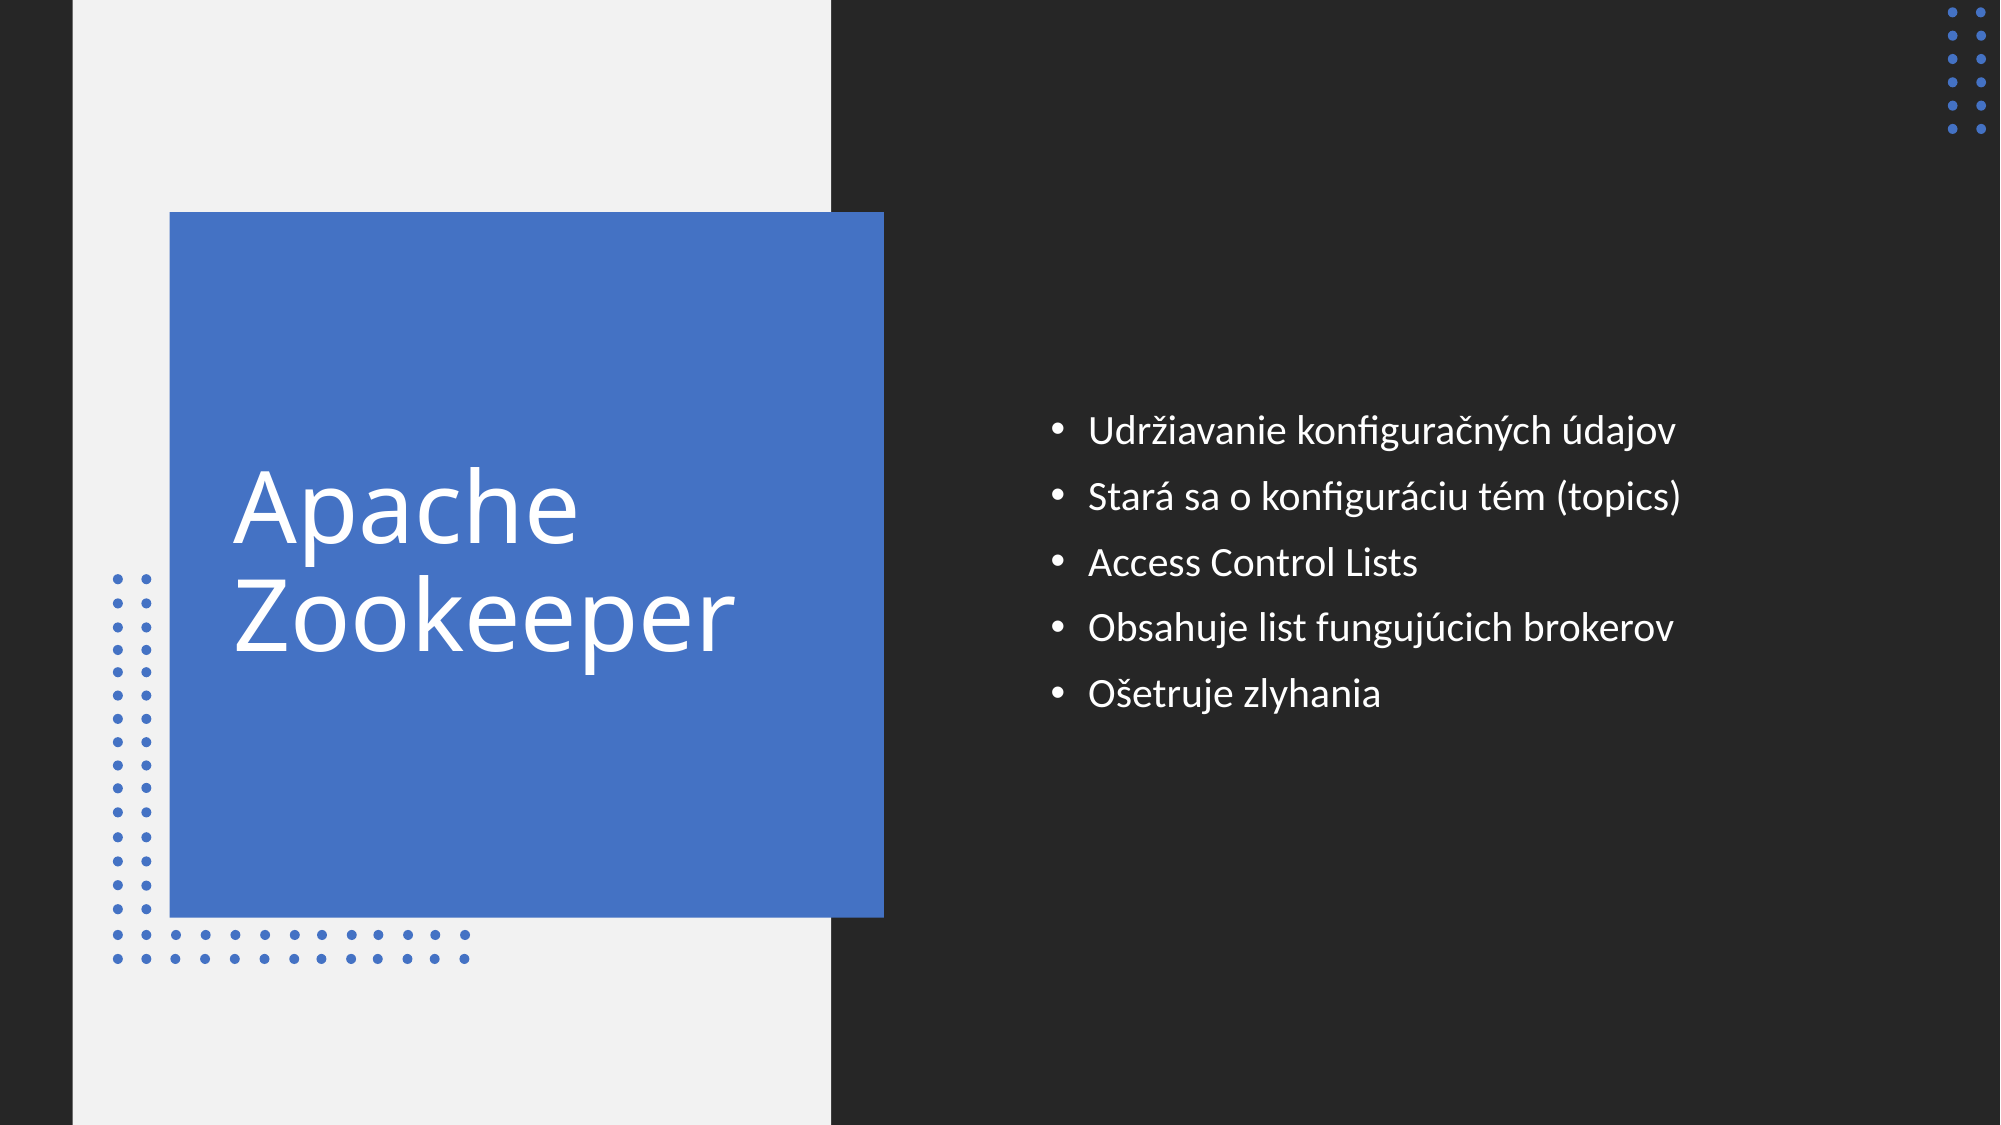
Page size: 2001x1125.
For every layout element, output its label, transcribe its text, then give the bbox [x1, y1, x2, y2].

text_box [0, 0, 72, 1125]
text_box [832, 0, 2000, 1125]
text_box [1947, 7, 1986, 134]
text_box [112, 574, 470, 964]
text_box [72, 0, 832, 1125]
list Udržiavanie konfiguračných údajov Stará sa o konfiguráciu tém (topics) Access Control Lists Obsahuje list fungujúcich brokerov Ošetruje zlyhania [1035, 189, 1857, 936]
title Apache Zookeeper [218, 260, 834, 869]
text_box [169, 211, 885, 919]
